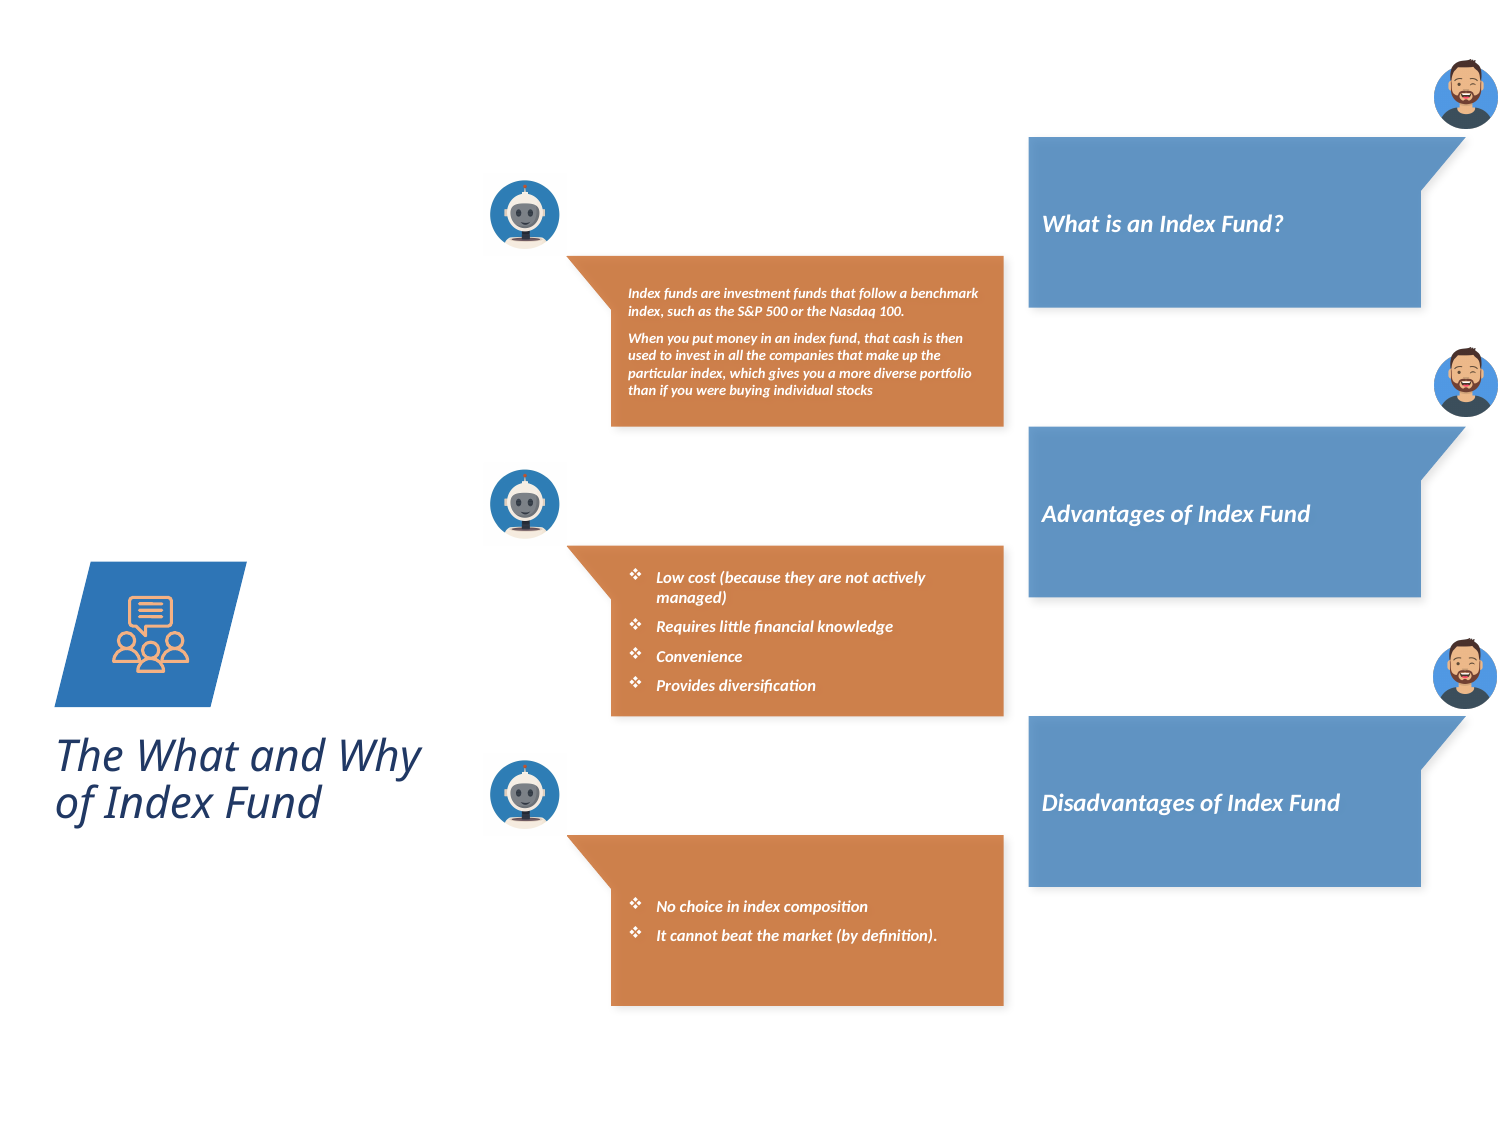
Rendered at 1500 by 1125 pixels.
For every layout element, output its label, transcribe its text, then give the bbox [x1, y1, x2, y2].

text_box [53, 560, 249, 709]
picture [483, 462, 567, 546]
text_box Low cost (because they are not actively managed) Requires little financial knowledge Convenience Provides diversification [565, 544, 1005, 718]
text_box Disadvantages of Index Fund [1027, 715, 1469, 888]
text_box Index funds are investment funds that follow a benchmark index, such as the S&P 500 or the Nasdaq 100. When you put money in an index fund, that cash is then used to invest in all the companies that make up the particular index, which gives you a more diverse portfolio than if you were buying individual stocks [564, 254, 1005, 428]
text_box No choice in index composition It cannot beat the market (by definition). [565, 834, 1005, 1007]
picture [1434, 59, 1498, 129]
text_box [113, 597, 188, 672]
title The What and Why of Index Fund [54, 733, 428, 839]
picture [1433, 638, 1497, 709]
text_box Advantages of Index Fund [1027, 425, 1469, 599]
picture [483, 753, 567, 836]
picture [1434, 346, 1498, 417]
text_box What is an Index Fund? [1027, 135, 1469, 309]
picture [483, 173, 567, 256]
